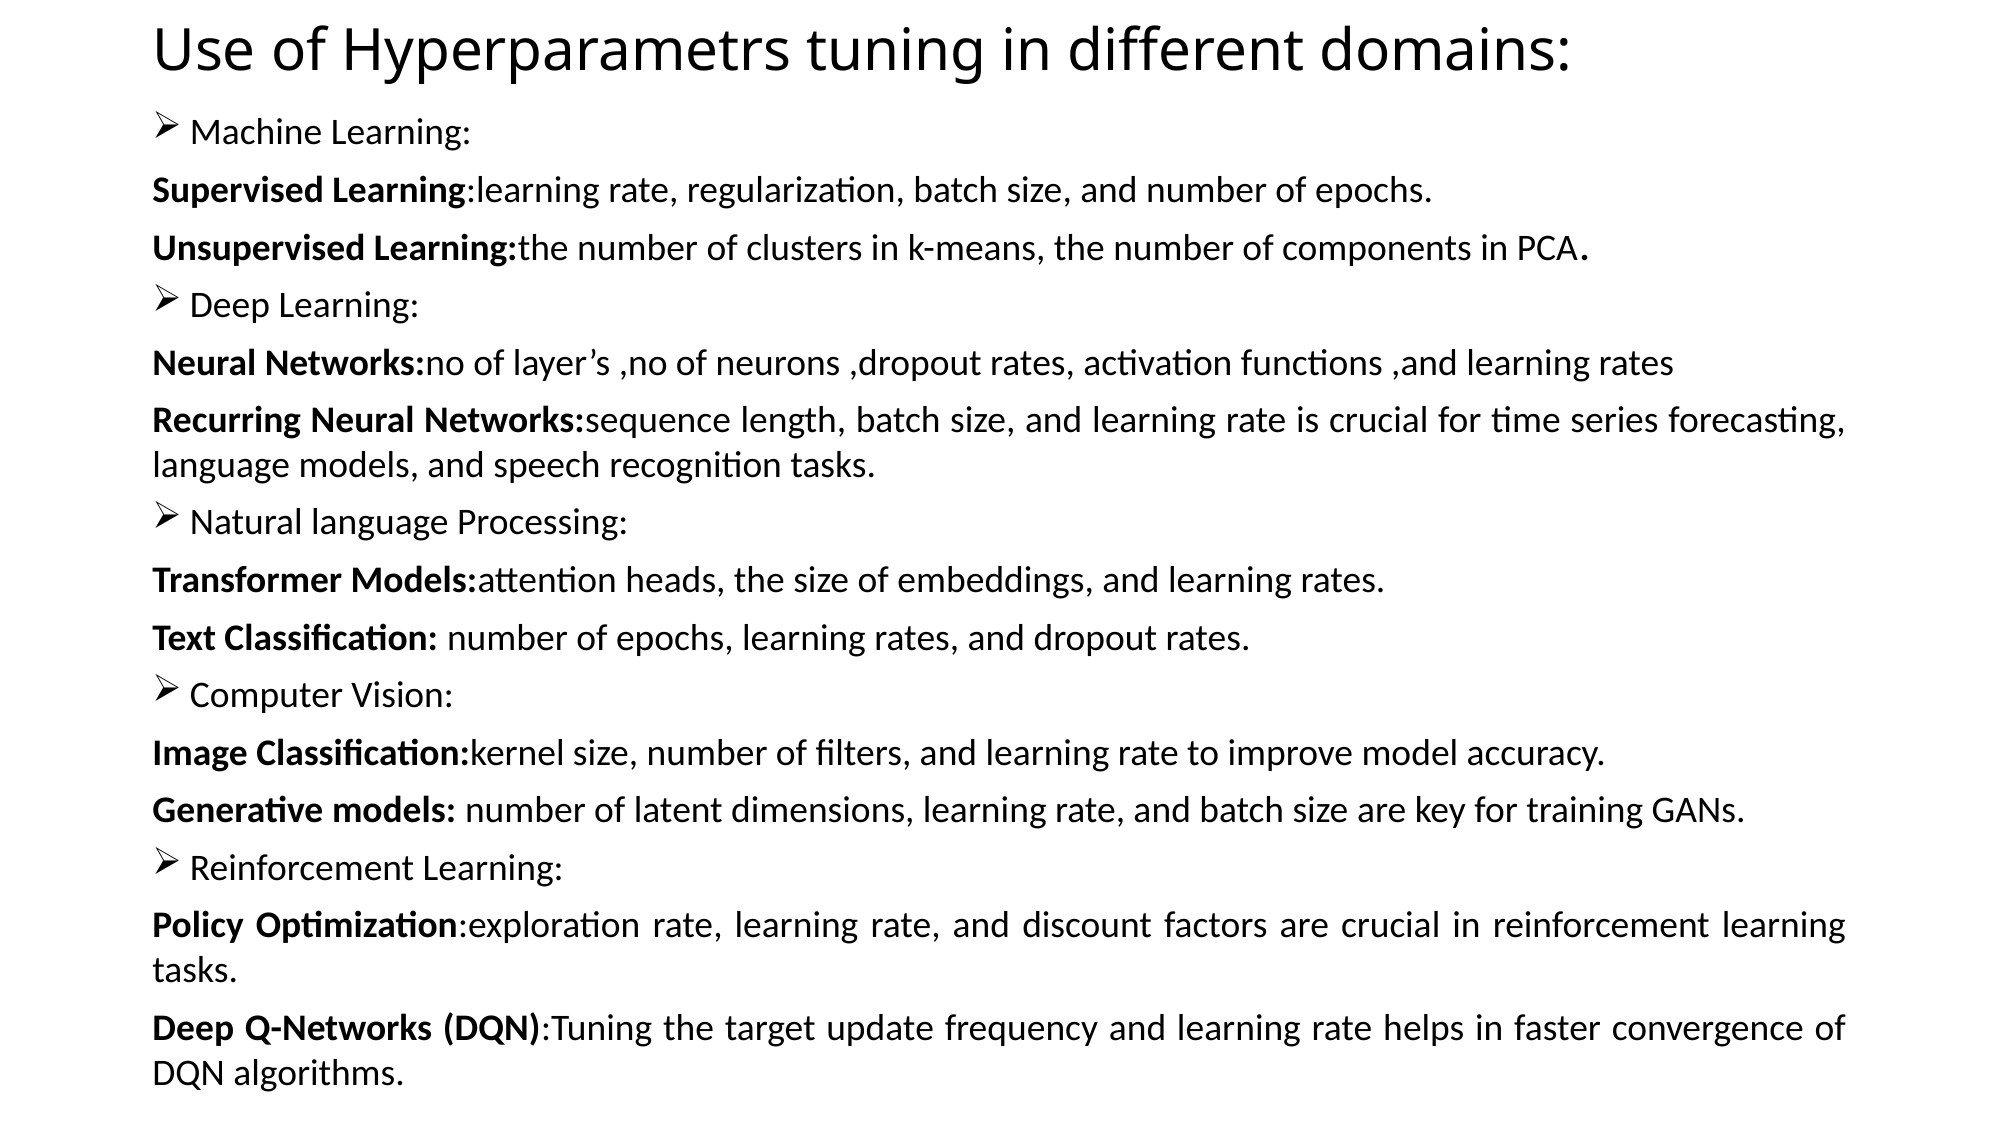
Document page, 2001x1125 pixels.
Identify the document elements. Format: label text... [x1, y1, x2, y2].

title Use of Hyperparametrs tuning in different domains: [137, 3, 1863, 99]
list Machine Learning: Supervised Learning:learning rate, regularization, batch size, and number of epochs. Unsupervised Learning:the number of clusters in k-means, the number of components in PCA. Deep Learning: Neural Networks:no of layer’s ,no of neurons ,dropout rates, activation functions ,and learning rates Recurring Neural Networks:sequence length, batch size, and learning rate is crucial for time series forecasting, language models, and speech recognition tasks. Natural language Processing: Transformer Models:attention heads, the size of embeddings, and learning rates. Text Classification: number of epochs, learning rates, and dropout rates. Computer Vision: Image Classification:kernel size, number of filters, and learning rate to improve model accuracy. Generative models: number of latent dimensions, learning rate, and batch size are key for training GANs. Reinforcement Learning: Policy Optimization:exploration rate, learning rate, and discount factors are crucial in reinforcement learning tasks. Deep Q-Networks (DQN):Tuning the target update frequency and learning rate helps in faster convergence of DQN algorithms. [137, 99, 1863, 1110]
